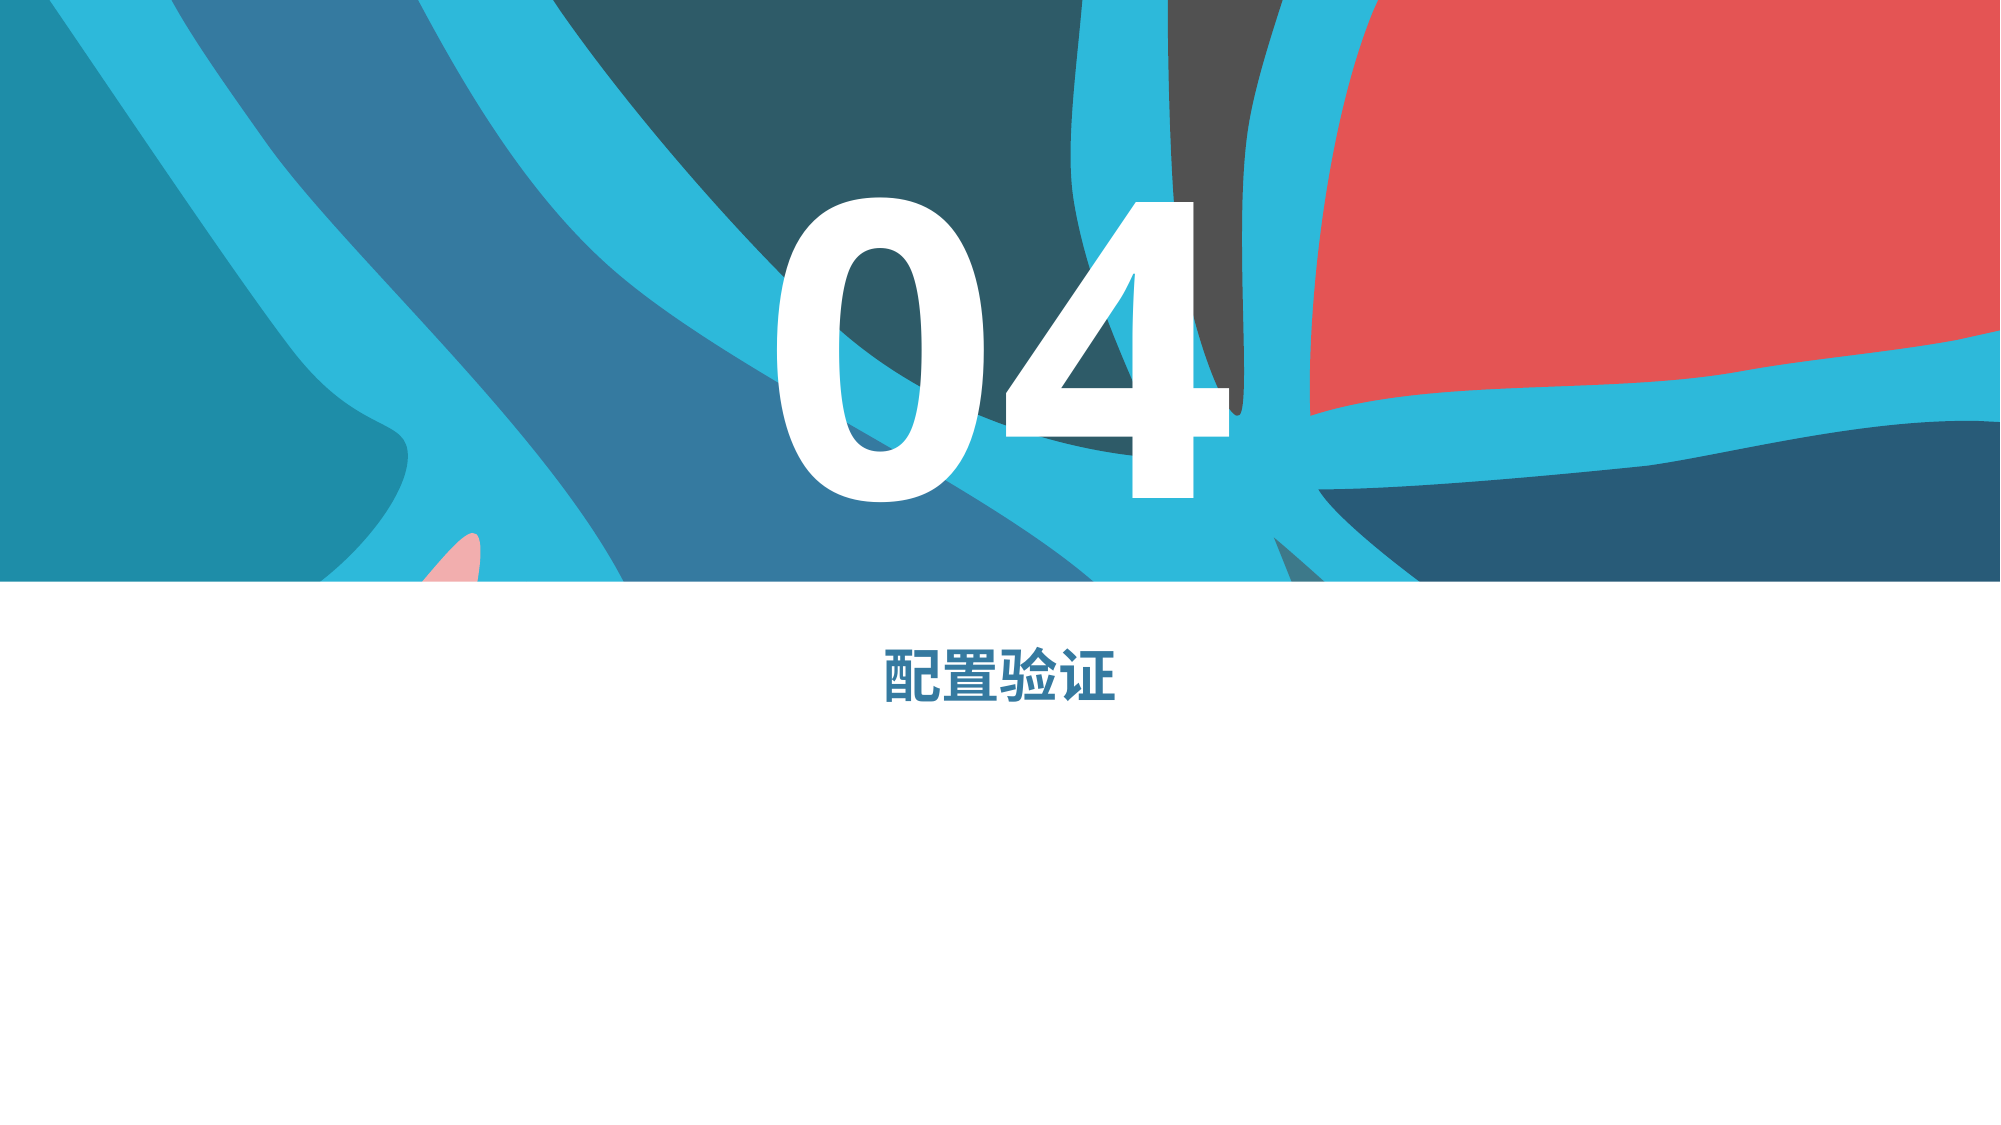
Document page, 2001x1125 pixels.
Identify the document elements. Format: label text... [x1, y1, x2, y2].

list 04 [735, 147, 1265, 582]
list 配置验证 [364, 630, 1636, 727]
